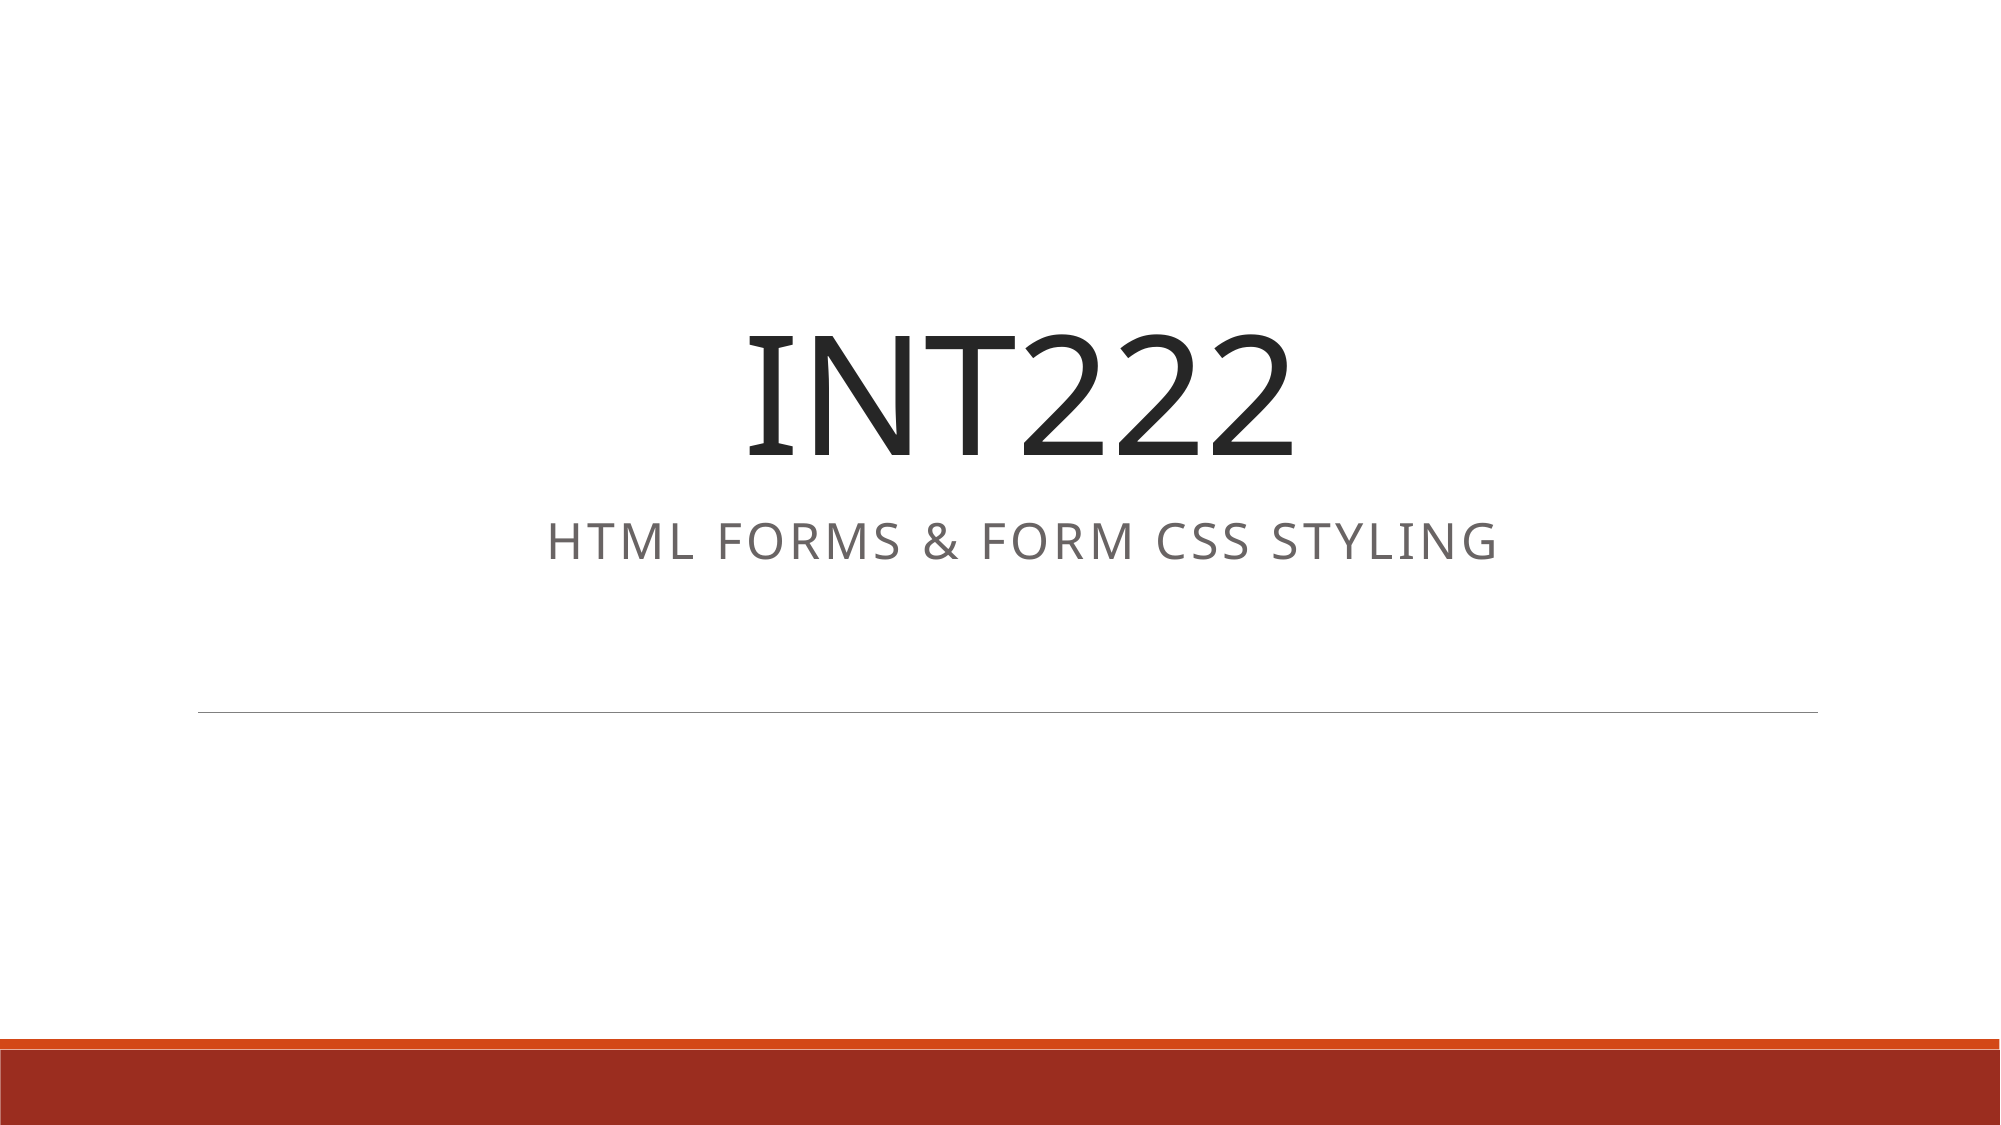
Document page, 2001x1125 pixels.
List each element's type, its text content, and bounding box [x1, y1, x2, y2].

subtitle HTML Forms & Form CSS Styling [449, 509, 1596, 797]
title INT222 [385, 255, 1661, 497]
